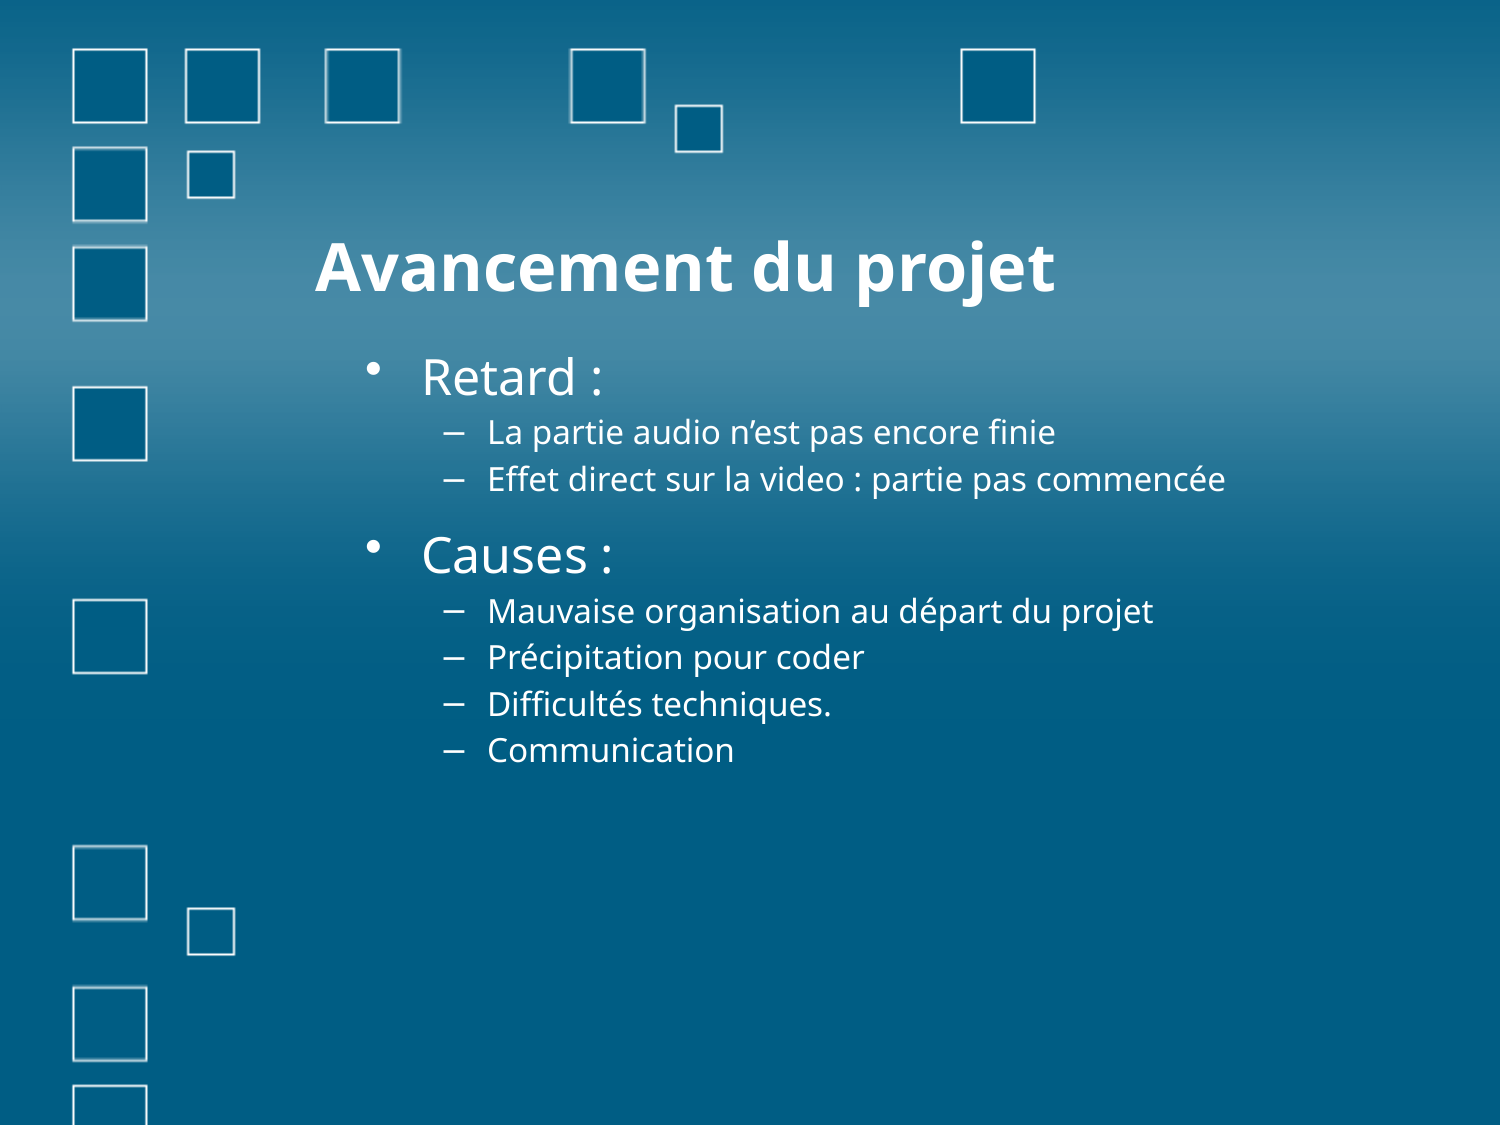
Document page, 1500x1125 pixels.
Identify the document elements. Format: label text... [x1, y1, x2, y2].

picture [187, 908, 235, 956]
picture [72, 1085, 147, 1125]
picture [72, 845, 147, 922]
list Retard : La partie audio n’est pas encore finie Effet direct sur la video : partie pas commencée Causes : Mauvaise organisation au départ du projet Précipitation pour coder Difficultés techniques. Communication [350, 337, 1388, 988]
picture [72, 599, 147, 674]
picture [72, 985, 147, 1062]
title Avancement du projet [300, 174, 1388, 313]
picture [0, 11, 1500, 578]
